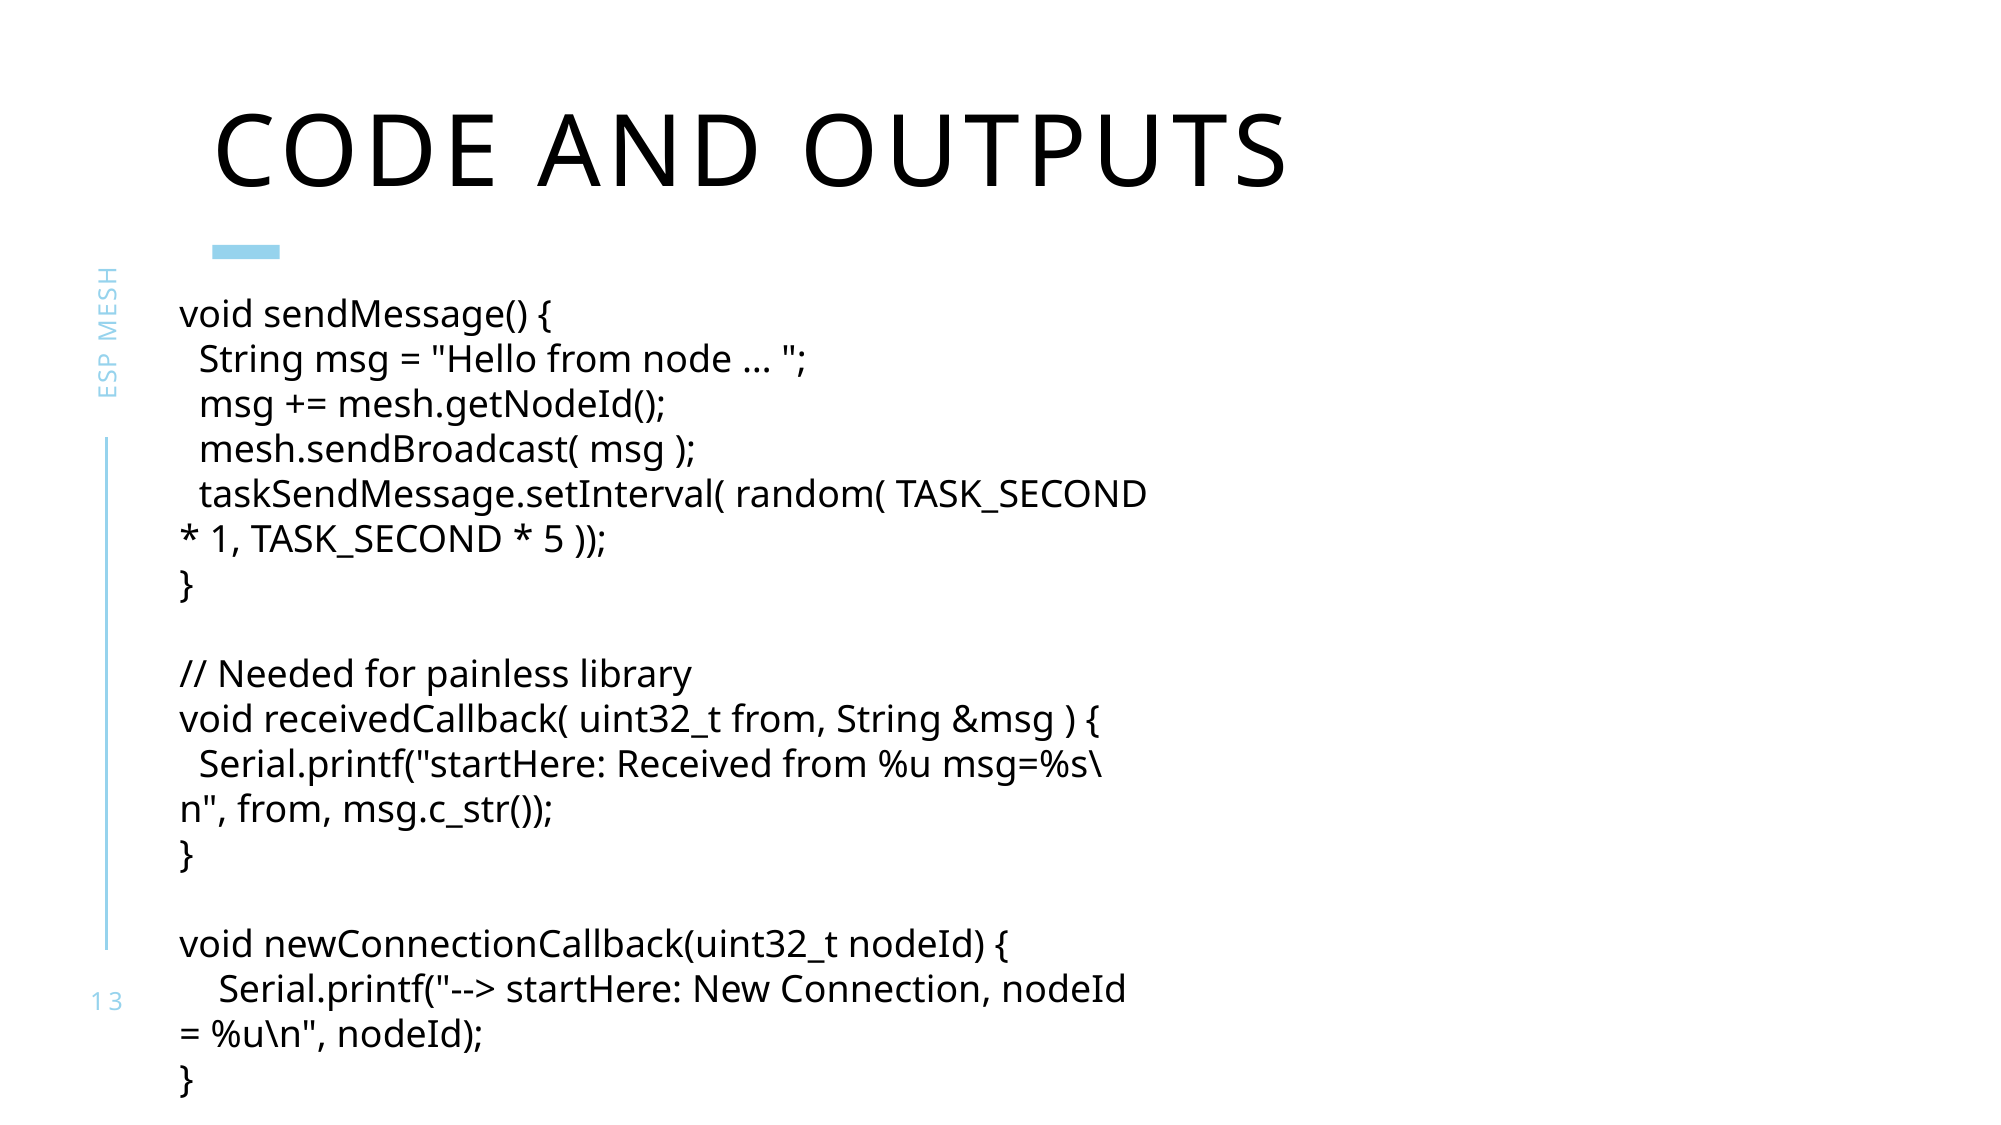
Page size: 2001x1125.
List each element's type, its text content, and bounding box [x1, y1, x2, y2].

footer Esp mesh [90, 107, 122, 400]
text_box void sendMessage() { String msg = "Hello from node … "; msg += mesh.getNodeId(); mesh.sendBroadcast( msg ); taskSendMessage.setInterval( random( TASK_SECOND * 1, TASK_SECOND * 5 )); } // Needed for painless library void receivedCallback( uint32_t from, String &msg ) { Serial.printf("startHere: Received from %u msg=%s\n", from, msg.c_str()); } void newConnectionCallback(uint32_t nodeId) { Serial.printf("--> startHere: New Connection, nodeId = %u\n", nodeId); } [164, 282, 1165, 1108]
title Code and outputs [213, 99, 1507, 211]
slide_number 13 [68, 987, 144, 1018]
